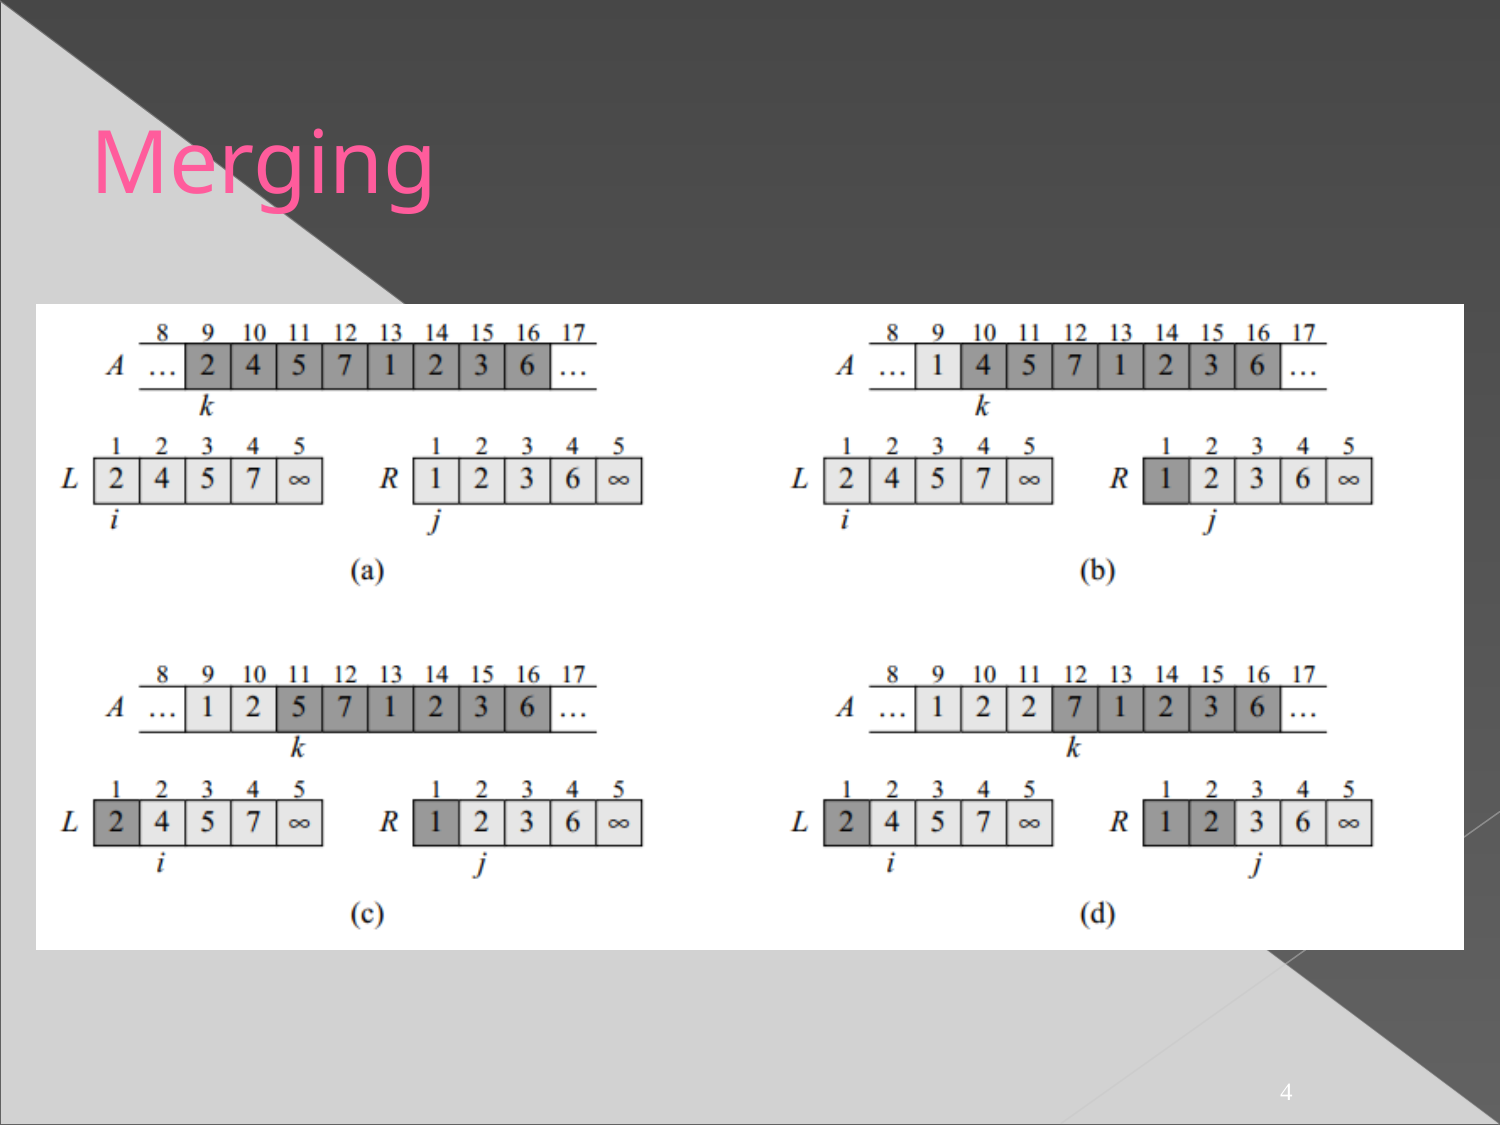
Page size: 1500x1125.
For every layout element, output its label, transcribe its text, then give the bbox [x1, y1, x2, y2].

title Merging [75, 43, 1425, 274]
text_box ‹#› [1245, 1063, 1328, 1113]
picture [36, 304, 1464, 950]
